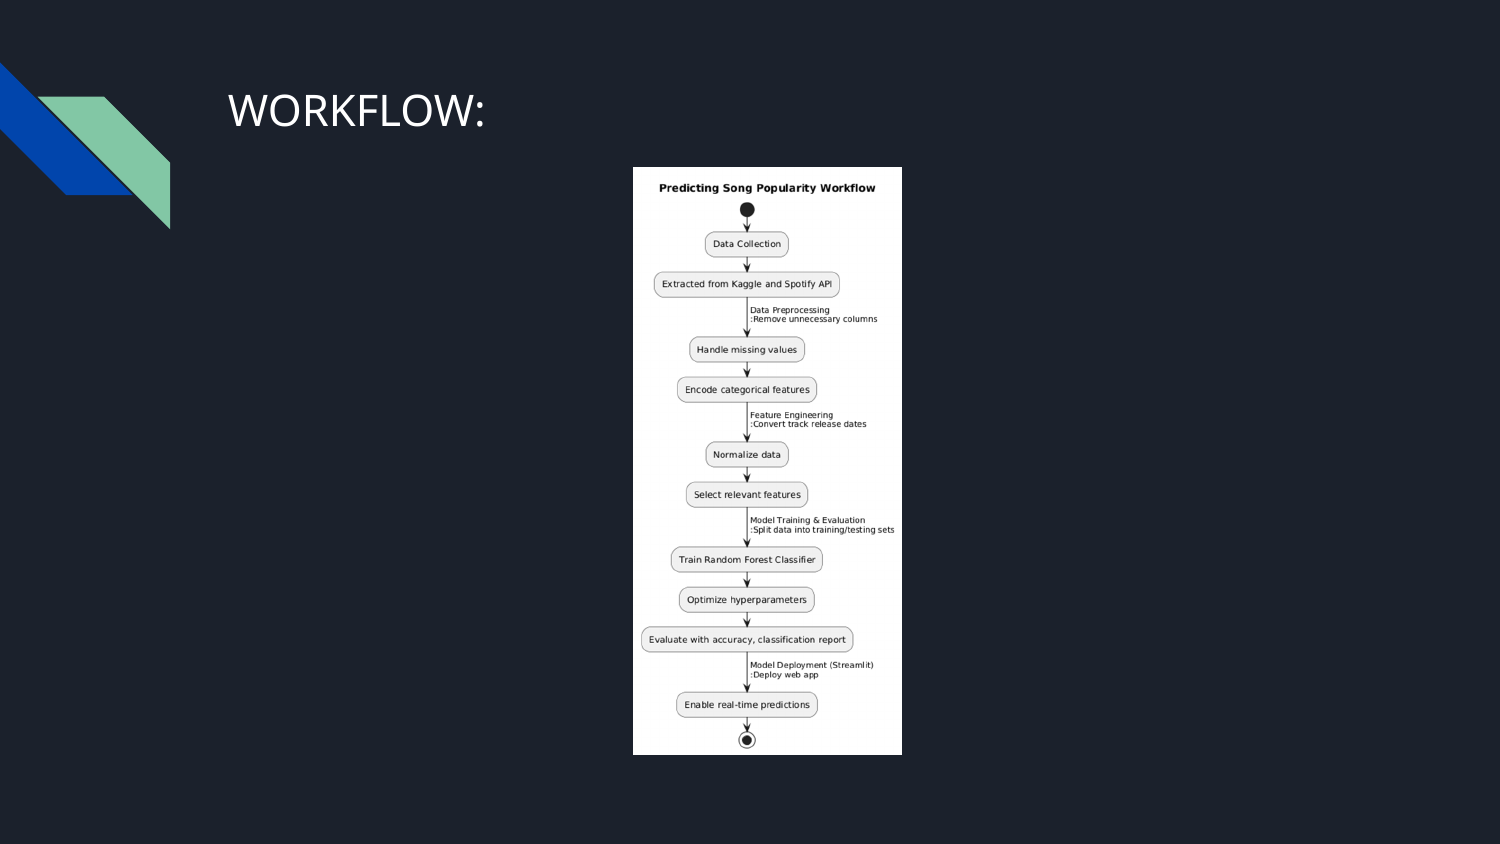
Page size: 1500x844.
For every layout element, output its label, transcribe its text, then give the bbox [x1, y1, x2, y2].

title WORKFLOW: [212, 64, 1368, 155]
picture [633, 167, 902, 755]
